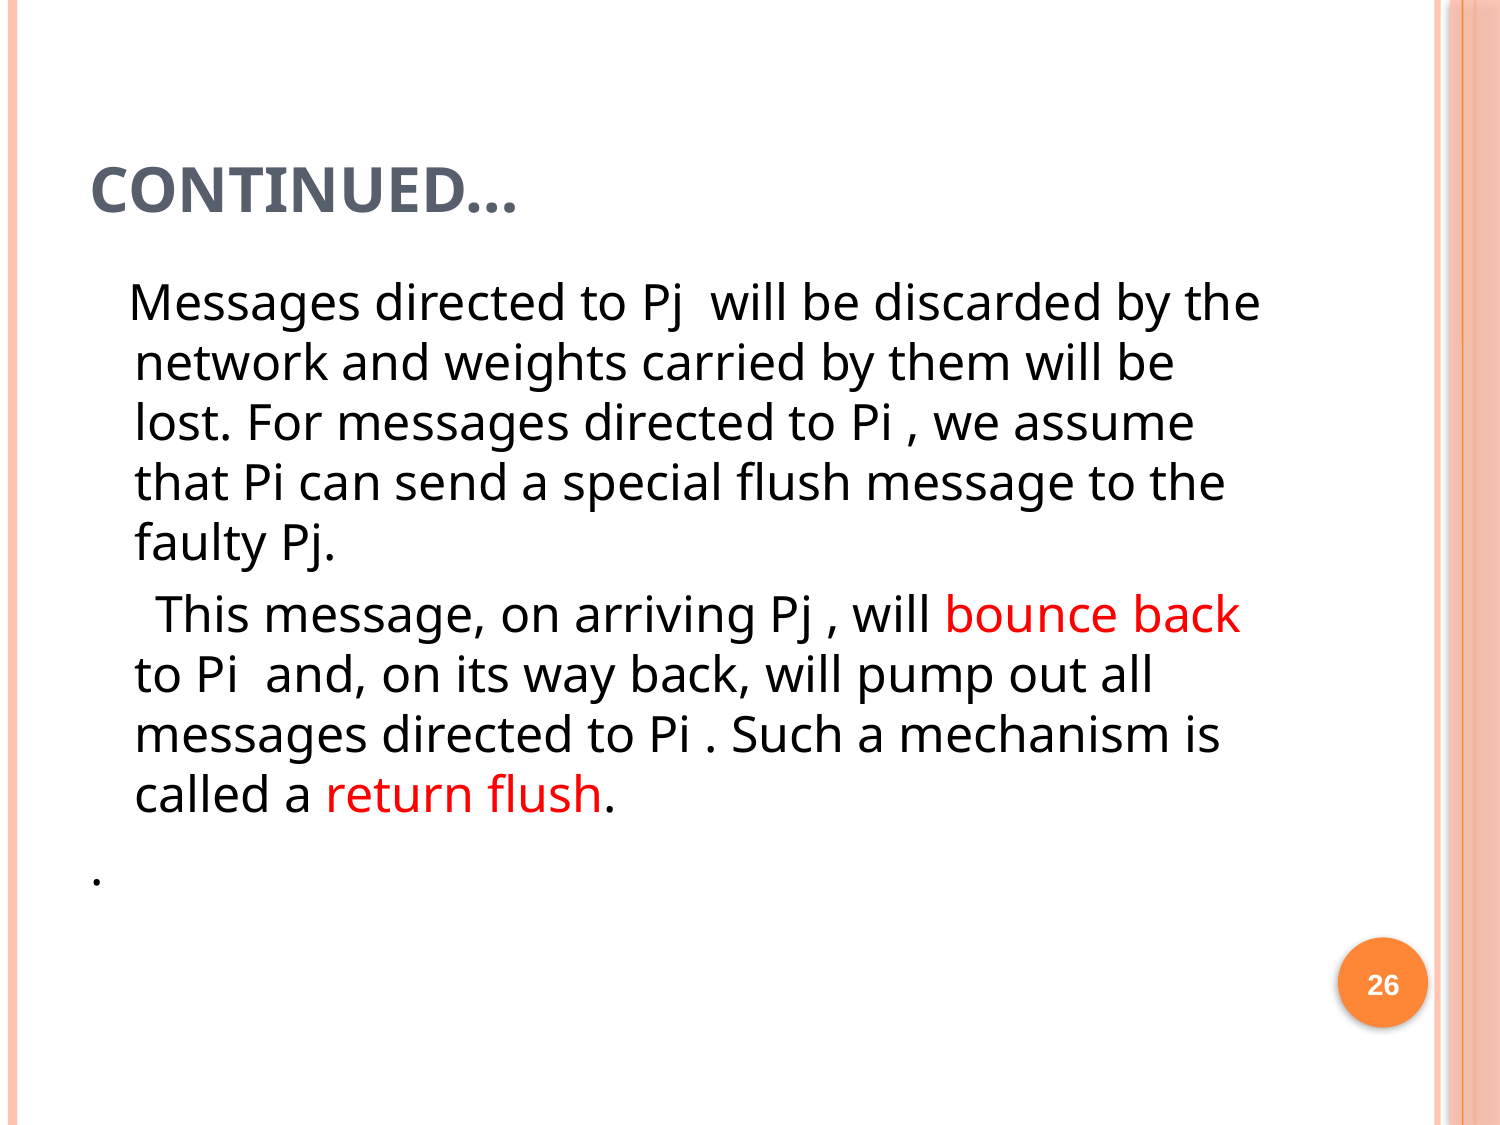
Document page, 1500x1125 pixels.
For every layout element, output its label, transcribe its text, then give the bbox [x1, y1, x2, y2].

slide_number 26 [1333, 940, 1434, 1026]
list Messages directed to Pj will be discarded by the network and weights carried by them will be lost. For messages directed to Pi , we assume that Pi can send a special flush message to the faulty Pj. This message, on arriving Pj , will bounce back to Pi and, on its way back, will pump out all messages directed to Pi . Such a mechanism is called a return flush. . [74, 262, 1301, 1063]
title Continued… [75, 45, 1300, 233]
